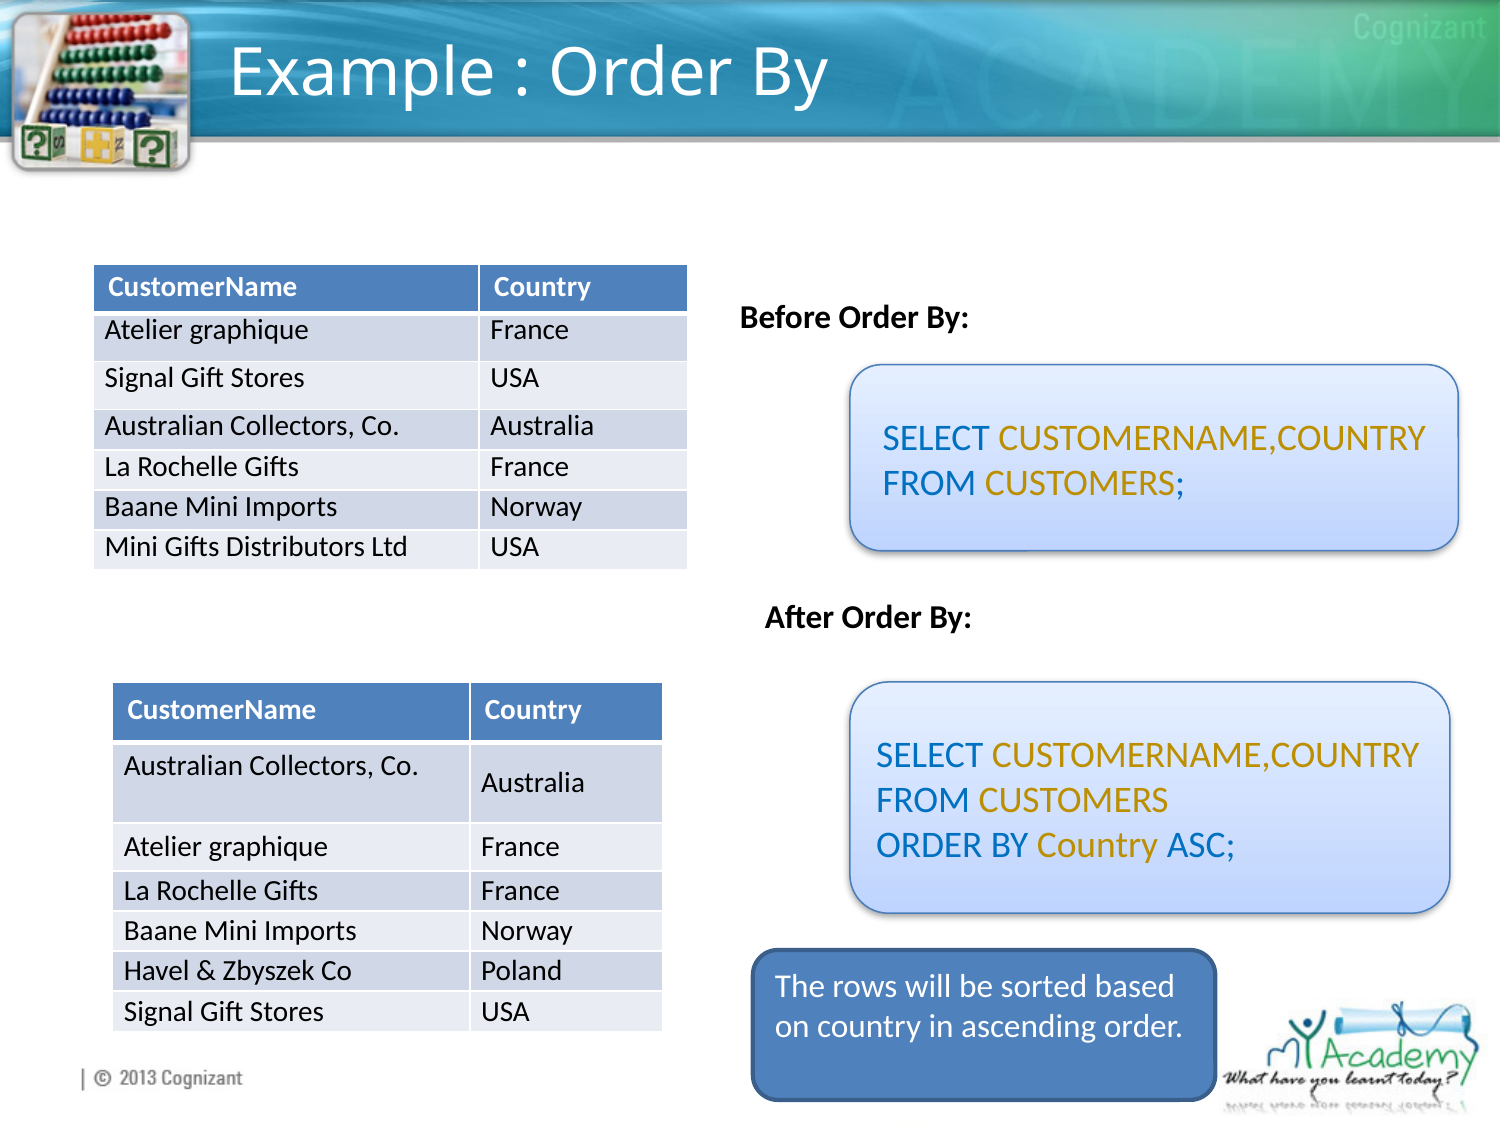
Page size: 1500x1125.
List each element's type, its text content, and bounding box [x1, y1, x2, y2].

table_cell Baane Mini Imports [113, 912, 469, 950]
table_cell Australian Collectors, Co. [94, 410, 478, 449]
table_header CustomerName [94, 265, 478, 311]
table_cell Signal Gift Stores [113, 992, 469, 1031]
table_cell France [480, 316, 687, 361]
table_cell Australia [471, 745, 662, 822]
text_box Before Order By: [724, 287, 1038, 343]
table_cell Norway [480, 491, 687, 529]
text_box SELECT CUSTOMERNAME,COUNTRY FROM CUSTOMERS; [849, 363, 1460, 552]
table_cell La Rochelle Gifts [113, 872, 469, 910]
table_cell France [471, 872, 662, 910]
table_cell Baane Mini Imports [94, 491, 478, 529]
table_cell France [480, 451, 687, 489]
table_cell La Rochelle Gifts [94, 451, 478, 489]
table_cell Norway [471, 912, 662, 950]
table_cell Mini Gifts Distributors Ltd [94, 531, 478, 569]
table_cell Havel & Zbyszek Co [113, 952, 469, 990]
table_cell Australian Collectors, Co. [113, 745, 469, 822]
text_box The rows will be sorted based on country in ascending order. [750, 947, 1218, 1103]
table_cell USA [471, 992, 662, 1031]
table_cell Atelier graphique [94, 316, 478, 361]
text_box SELECT CUSTOMERNAME,COUNTRY FROM CUSTOMERS ORDER BY Country ASC; [849, 681, 1451, 914]
table_cell Poland [471, 952, 662, 990]
table_cell USA [480, 362, 687, 409]
table_header Country [471, 683, 662, 740]
table_cell France [471, 824, 662, 870]
table_cell Atelier graphique [113, 824, 469, 870]
table_cell USA [480, 531, 687, 569]
table_cell Australia [480, 410, 687, 449]
text_box After Order By: [749, 587, 1063, 643]
title Example : Order By [213, 0, 1500, 163]
table_cell Signal Gift Stores [94, 362, 478, 409]
table_header CustomerName [113, 683, 469, 740]
table_header Country [480, 265, 687, 311]
picture [0, 0, 1500, 1125]
